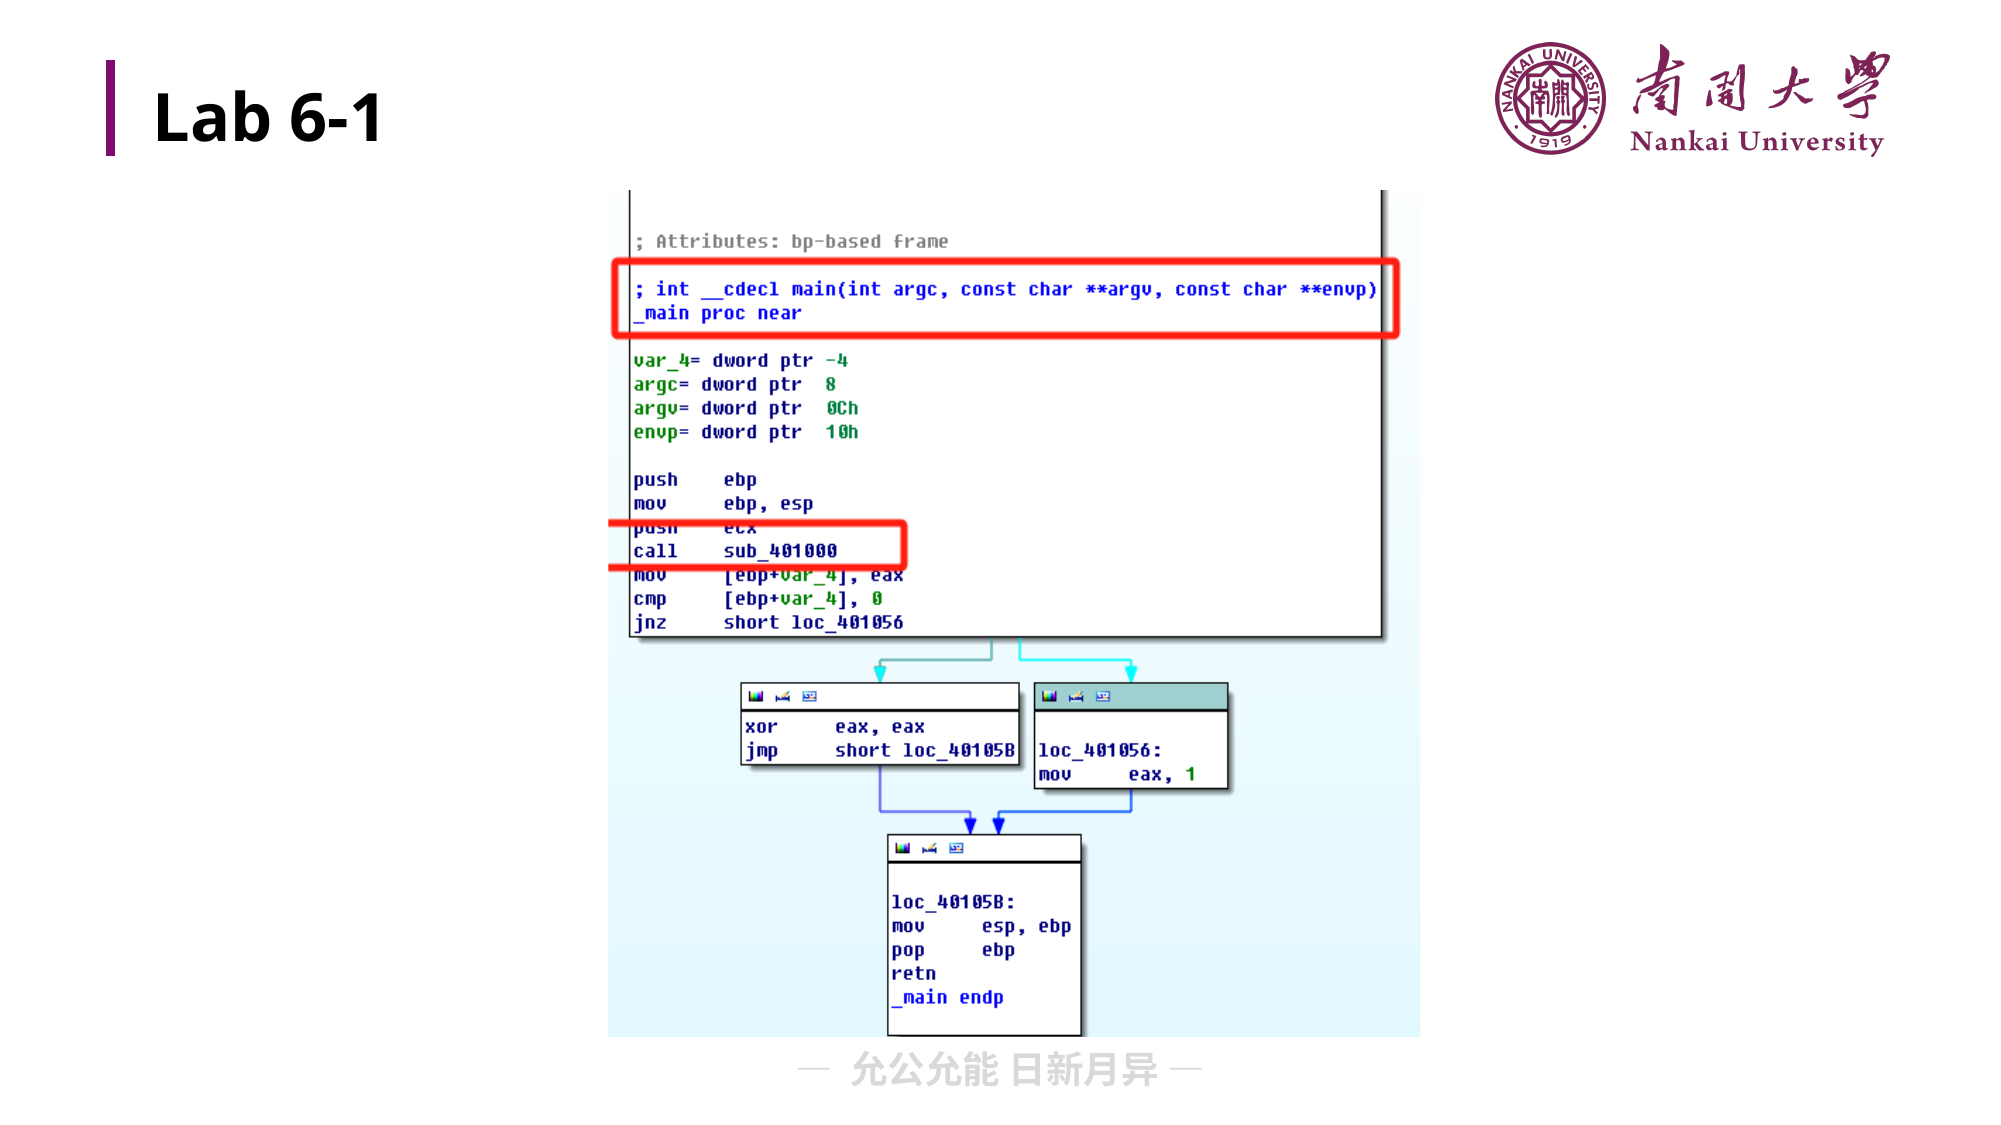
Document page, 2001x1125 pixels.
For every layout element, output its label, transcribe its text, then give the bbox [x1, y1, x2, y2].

picture [1495, 42, 1890, 157]
title Lab 6-1 [137, 48, 1000, 191]
picture [608, 190, 1421, 1037]
